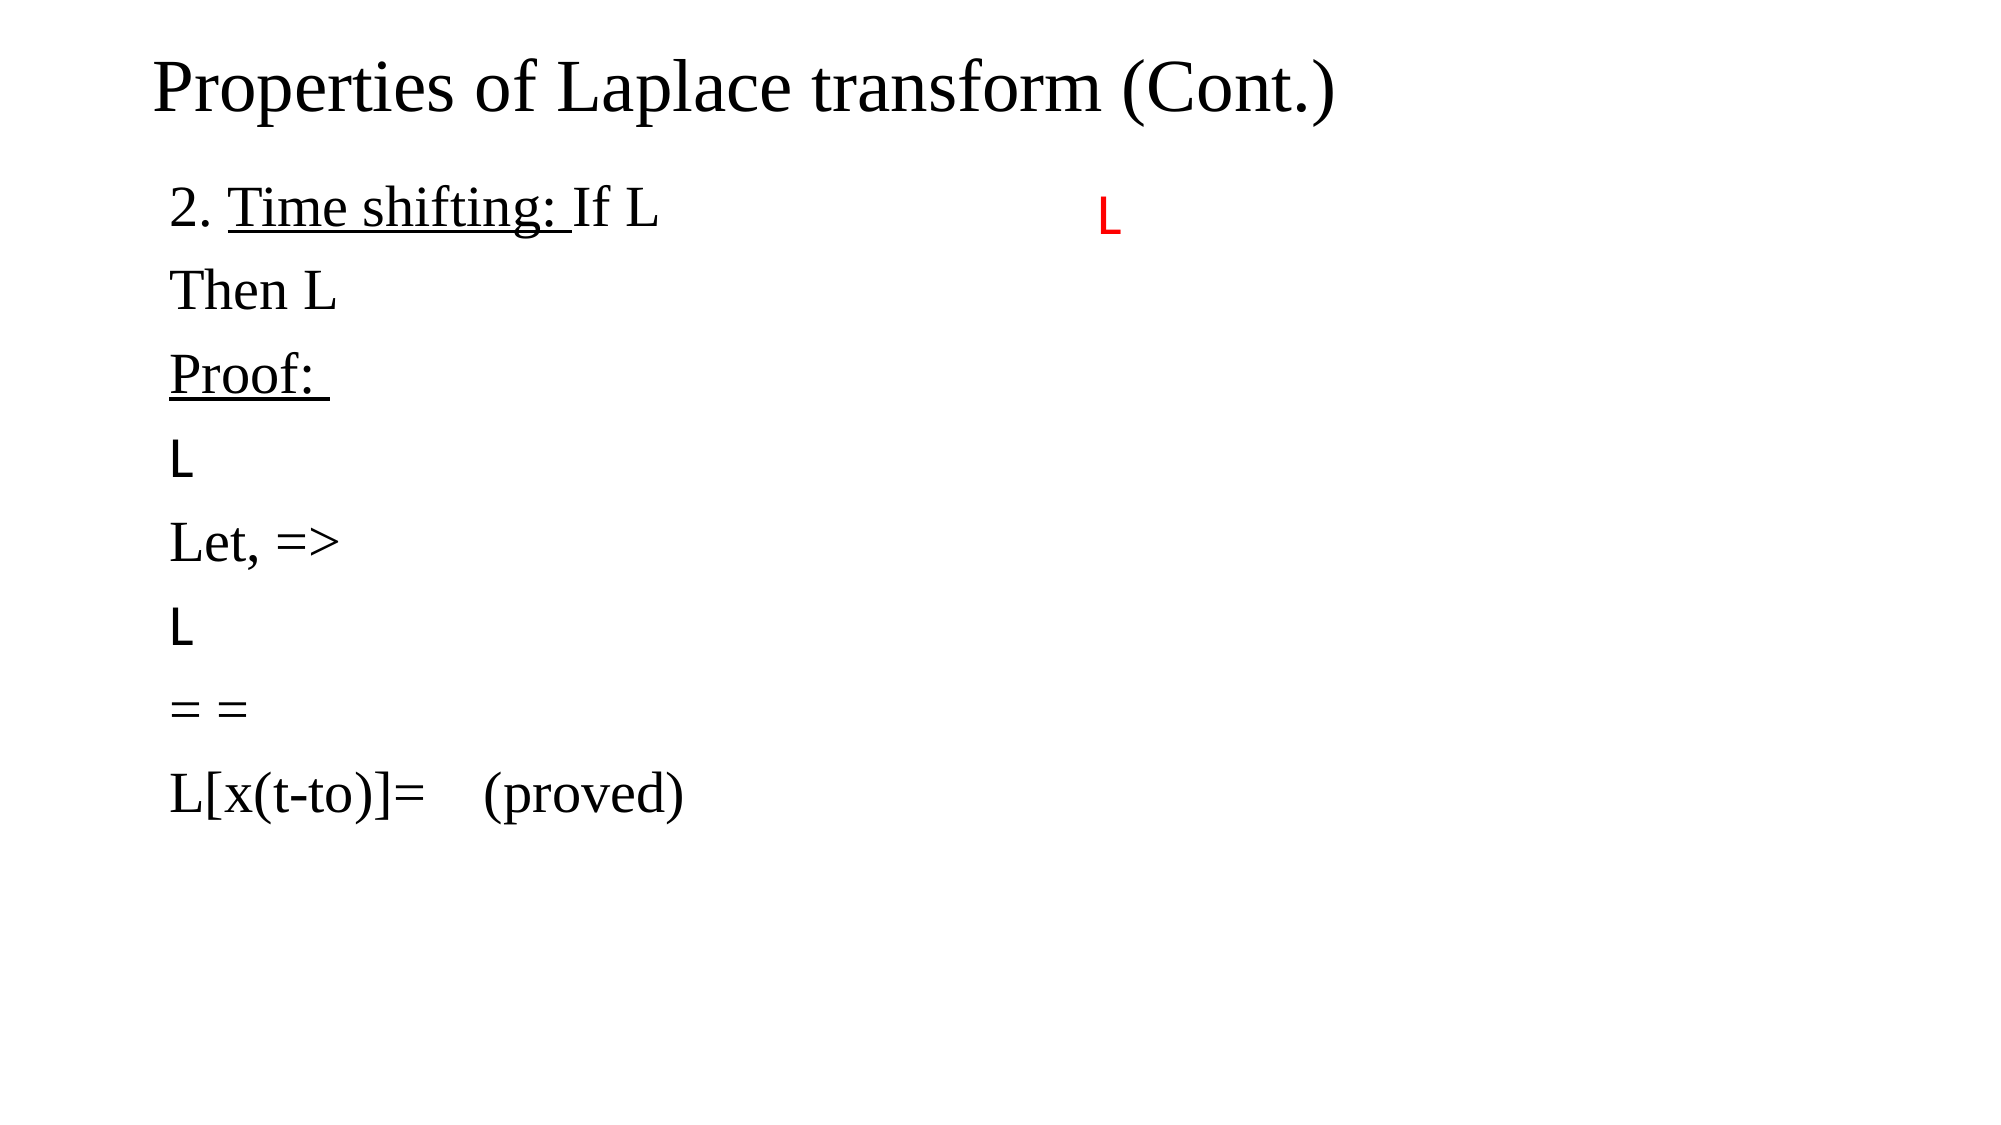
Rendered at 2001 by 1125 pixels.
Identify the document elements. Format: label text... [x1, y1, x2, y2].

title Properties of Laplace transform (Cont.) [137, 34, 1863, 141]
